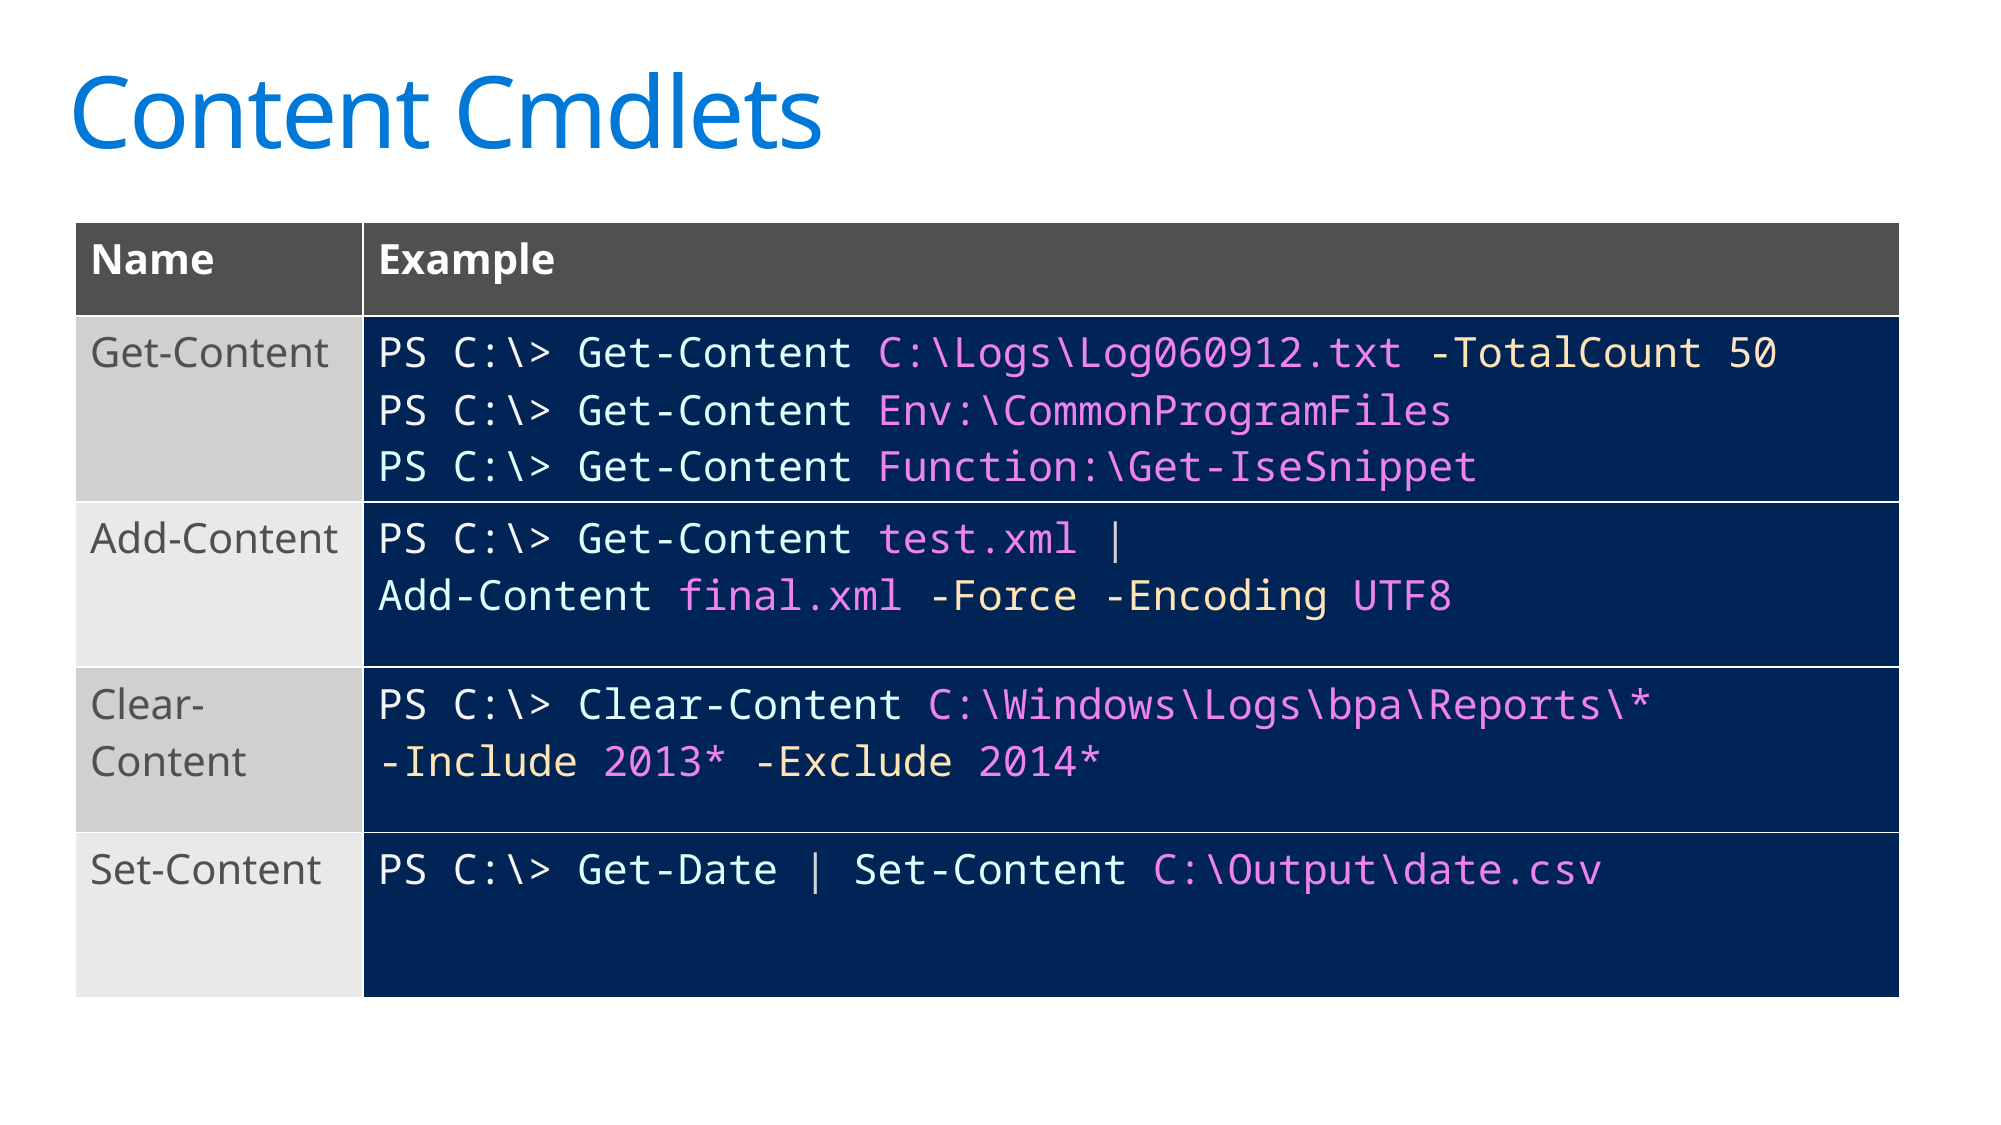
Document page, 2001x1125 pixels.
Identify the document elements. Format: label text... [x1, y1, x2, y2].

table_cell Clear-Content [76, 668, 362, 832]
table_cell Set-Content [76, 833, 362, 997]
table_cell PS C:\> Get-Content test.xml | Add-Content final.xml -Force -Encoding UTF8 [364, 503, 1899, 666]
table_cell PS C:\> Get-Content C:\Logs\Log060912.txt -TotalCount 50 PS C:\> Get-Content Env:\CommonProgramFiles PS C:\> Get-Content Function:\Get-IseSnippet [364, 317, 1899, 501]
table_cell PS C:\> Clear-Content C:\Windows\Logs\bpa\Reports\* -Include 2013* -Exclude 2014* [364, 668, 1899, 832]
table_cell PS C:\> Get-Date | Set-Content C:\Output\date.csv [364, 833, 1899, 997]
title Content Cmdlets [44, 47, 1957, 196]
table_header Name [76, 223, 362, 315]
table_cell Add-Content [76, 503, 362, 666]
table_header Example [364, 223, 1899, 315]
table_cell Get-Content [76, 317, 362, 501]
